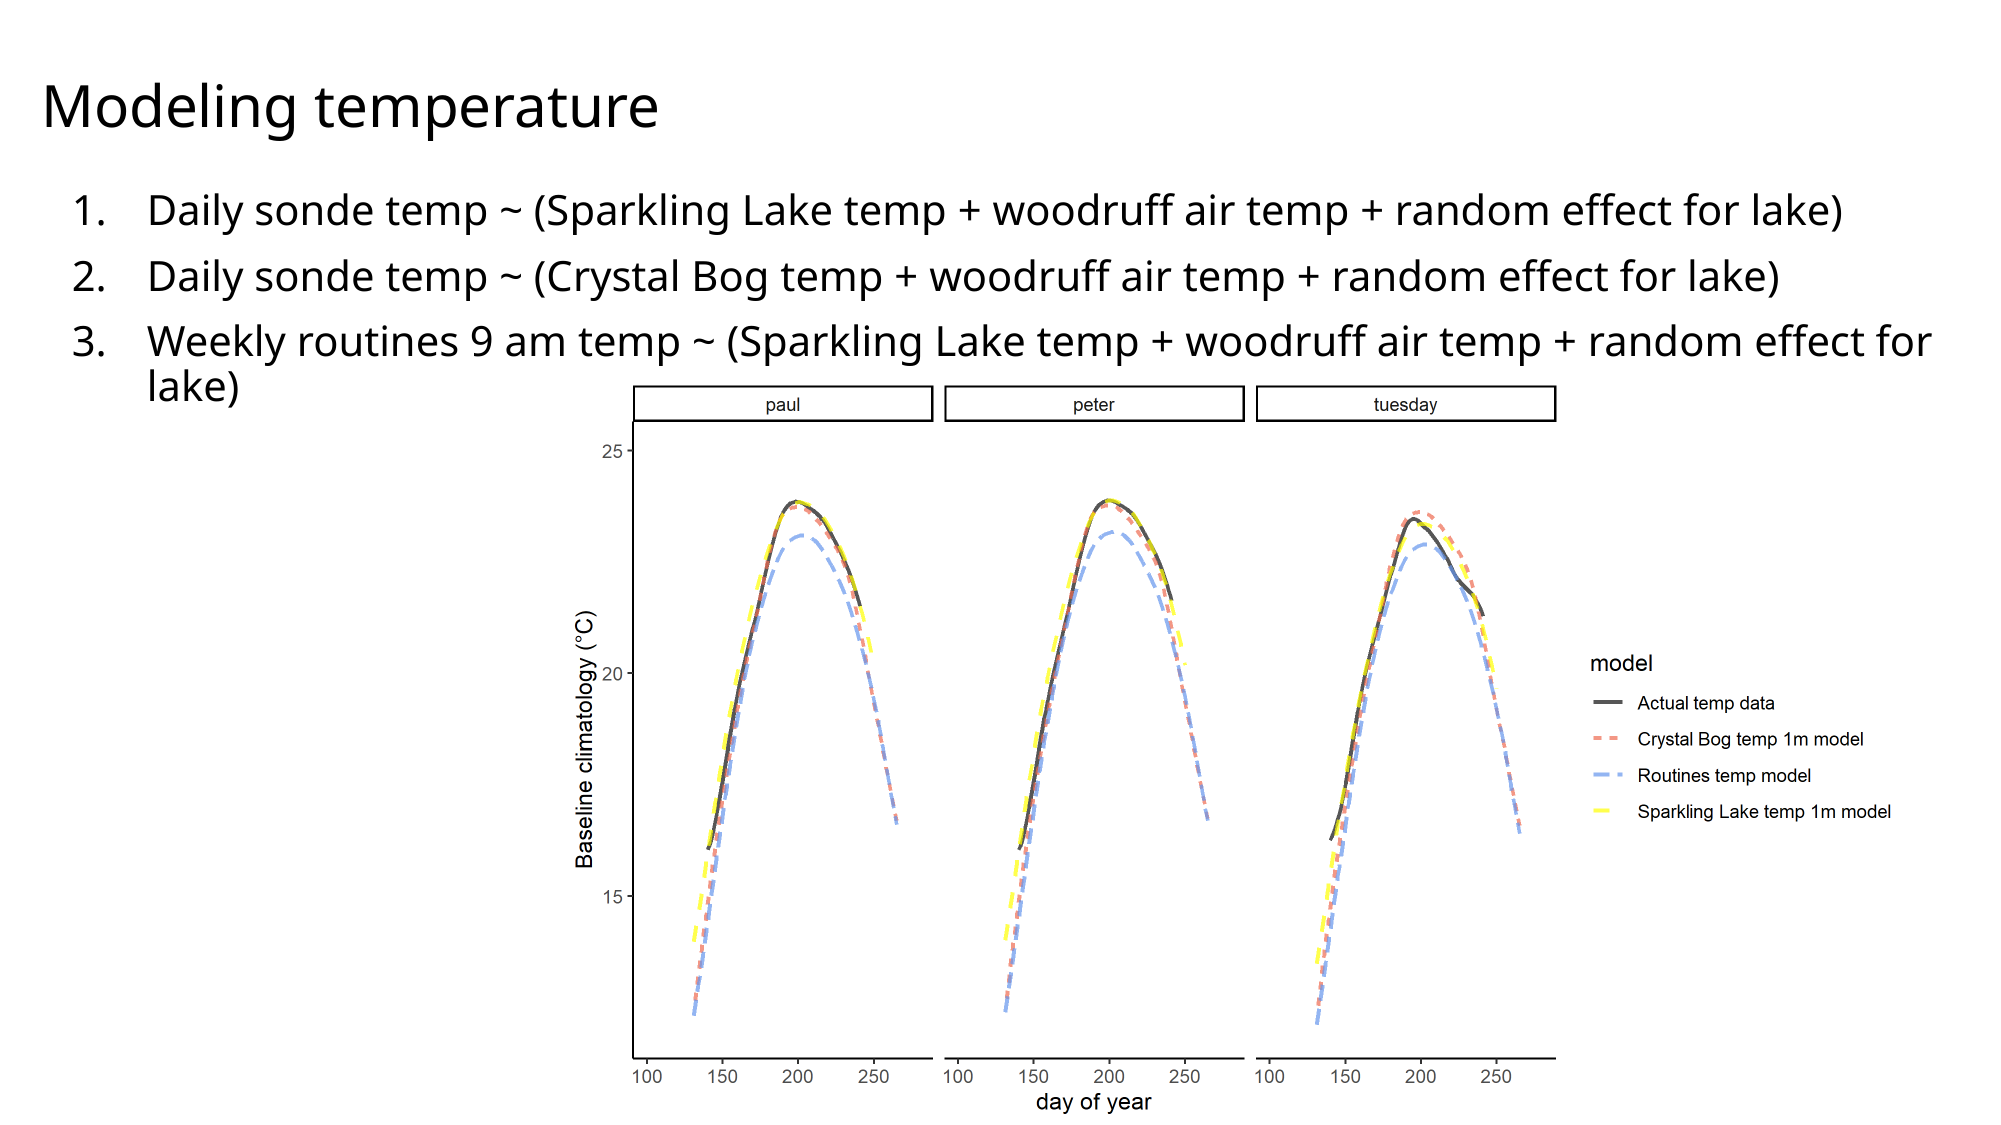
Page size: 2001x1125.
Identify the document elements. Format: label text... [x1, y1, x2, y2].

picture [563, 374, 1915, 1125]
list Daily sonde temp ~ (Sparkling Lake temp + woodruff air temp + random effect for lake) Daily sonde temp ~ (Crystal Bog temp + woodruff air temp + random effect for lake) Weekly routines 9 am temp ~ (Sparkling Lake temp + woodruff air temp + random effect for lake) [56, 181, 2000, 400]
title Modeling temperature [26, 0, 1752, 218]
